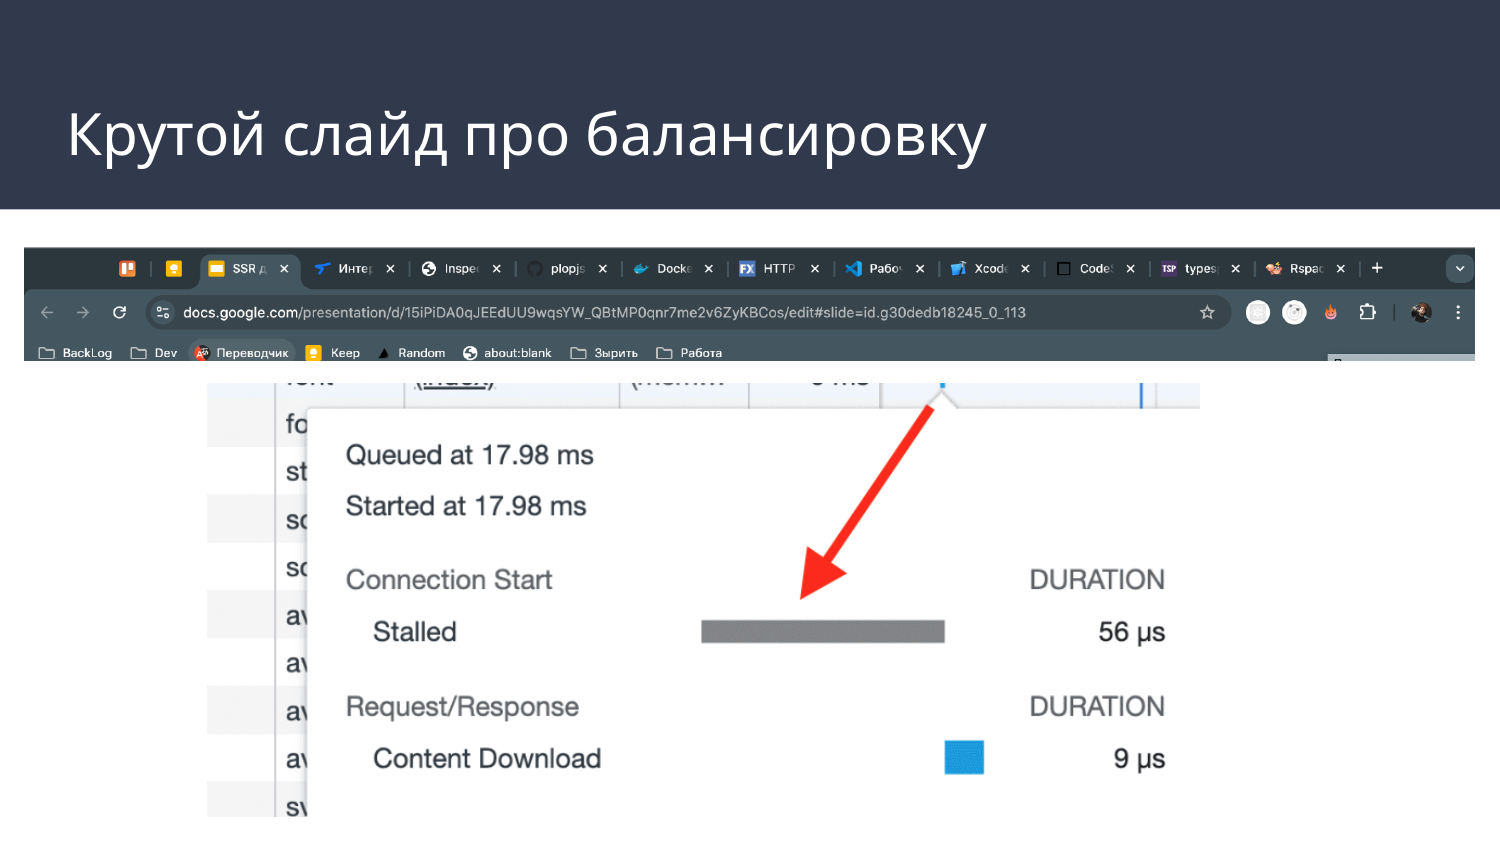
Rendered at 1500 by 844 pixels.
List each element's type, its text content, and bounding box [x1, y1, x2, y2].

picture [207, 383, 1200, 817]
picture [24, 247, 1476, 362]
title Крутой слайд про балансировку [51, 82, 1449, 185]
